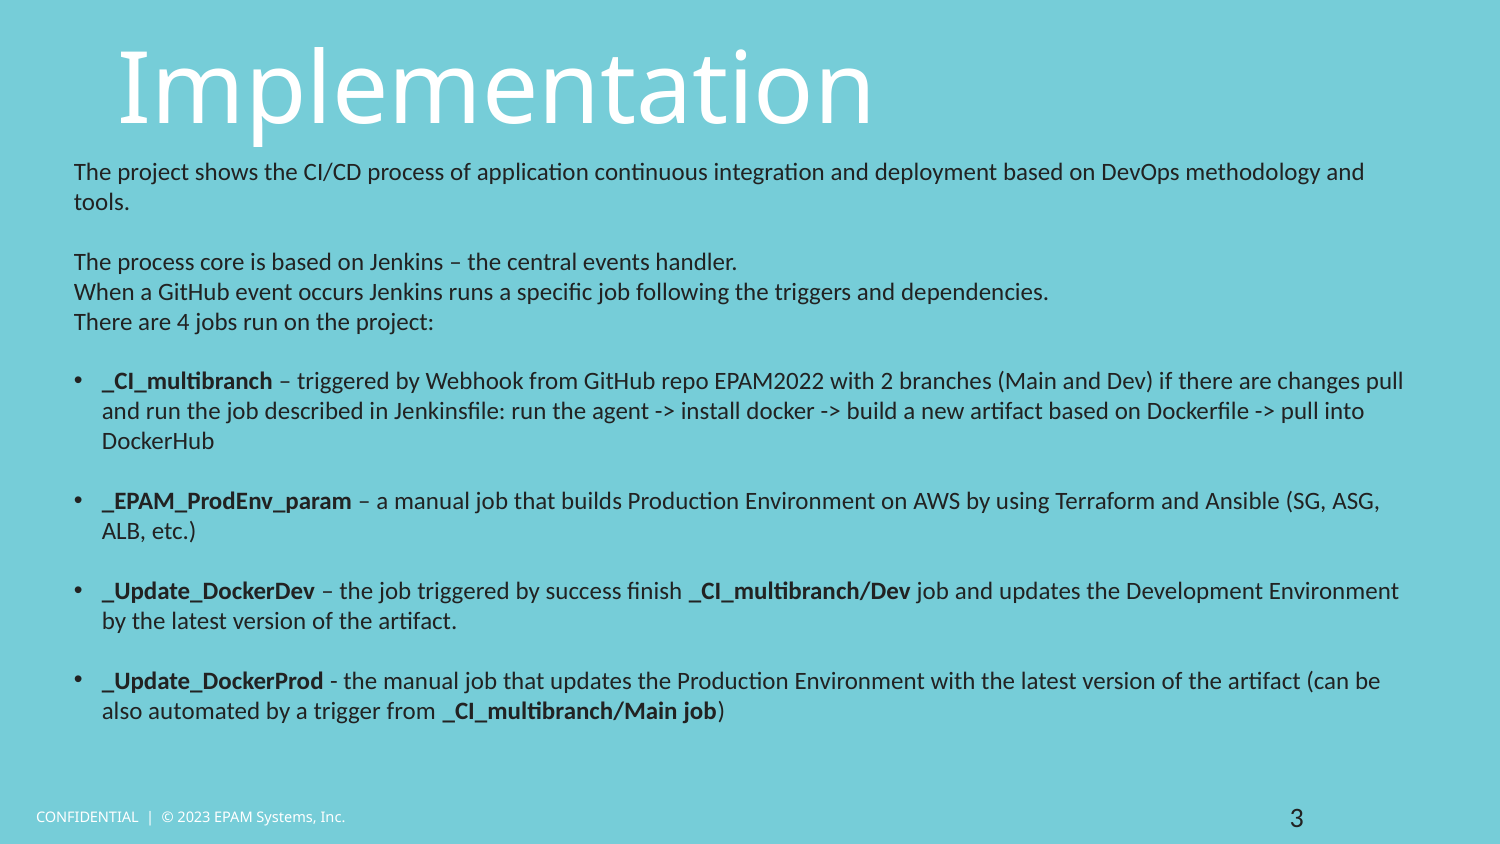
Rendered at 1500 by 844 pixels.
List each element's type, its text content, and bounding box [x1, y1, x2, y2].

text_box The project shows the CI/CD process of application continuous integration and deployment based on DevOps methodology and tools. The process core is based on Jenkins – the central events handler. When a GitHub event occurs Jenkins runs a specific job following the triggers and dependencies. There are 4 jobs run on the project: _CI_multibranch – triggered by Webhook from GitHub repo EPAM2022 with 2 branches (Main and Dev) if there are changes pull and run the job described in Jenkinsfile: run the agent -> install docker -> build a new artifact based on Dockerfile -> pull into DockerHub _EPAM_ProdEnv_param – a manual job that builds Production Environment on AWS by using Terraform and Ansible (SG, ASG, ALB, etc.) _Update_DockerDev – the job triggered by success finish _CI_multibranch/Dev job and updates the Development Environment by the latest version of the artifact. _Update_DockerProd - the manual job that updates the Production Environment with the latest version of the artifact (can be also automated by a trigger from _CI_multibranch/Main job) [59, 147, 1442, 732]
slide_number 3 [1274, 791, 1500, 844]
title Implementation [117, 37, 1500, 87]
